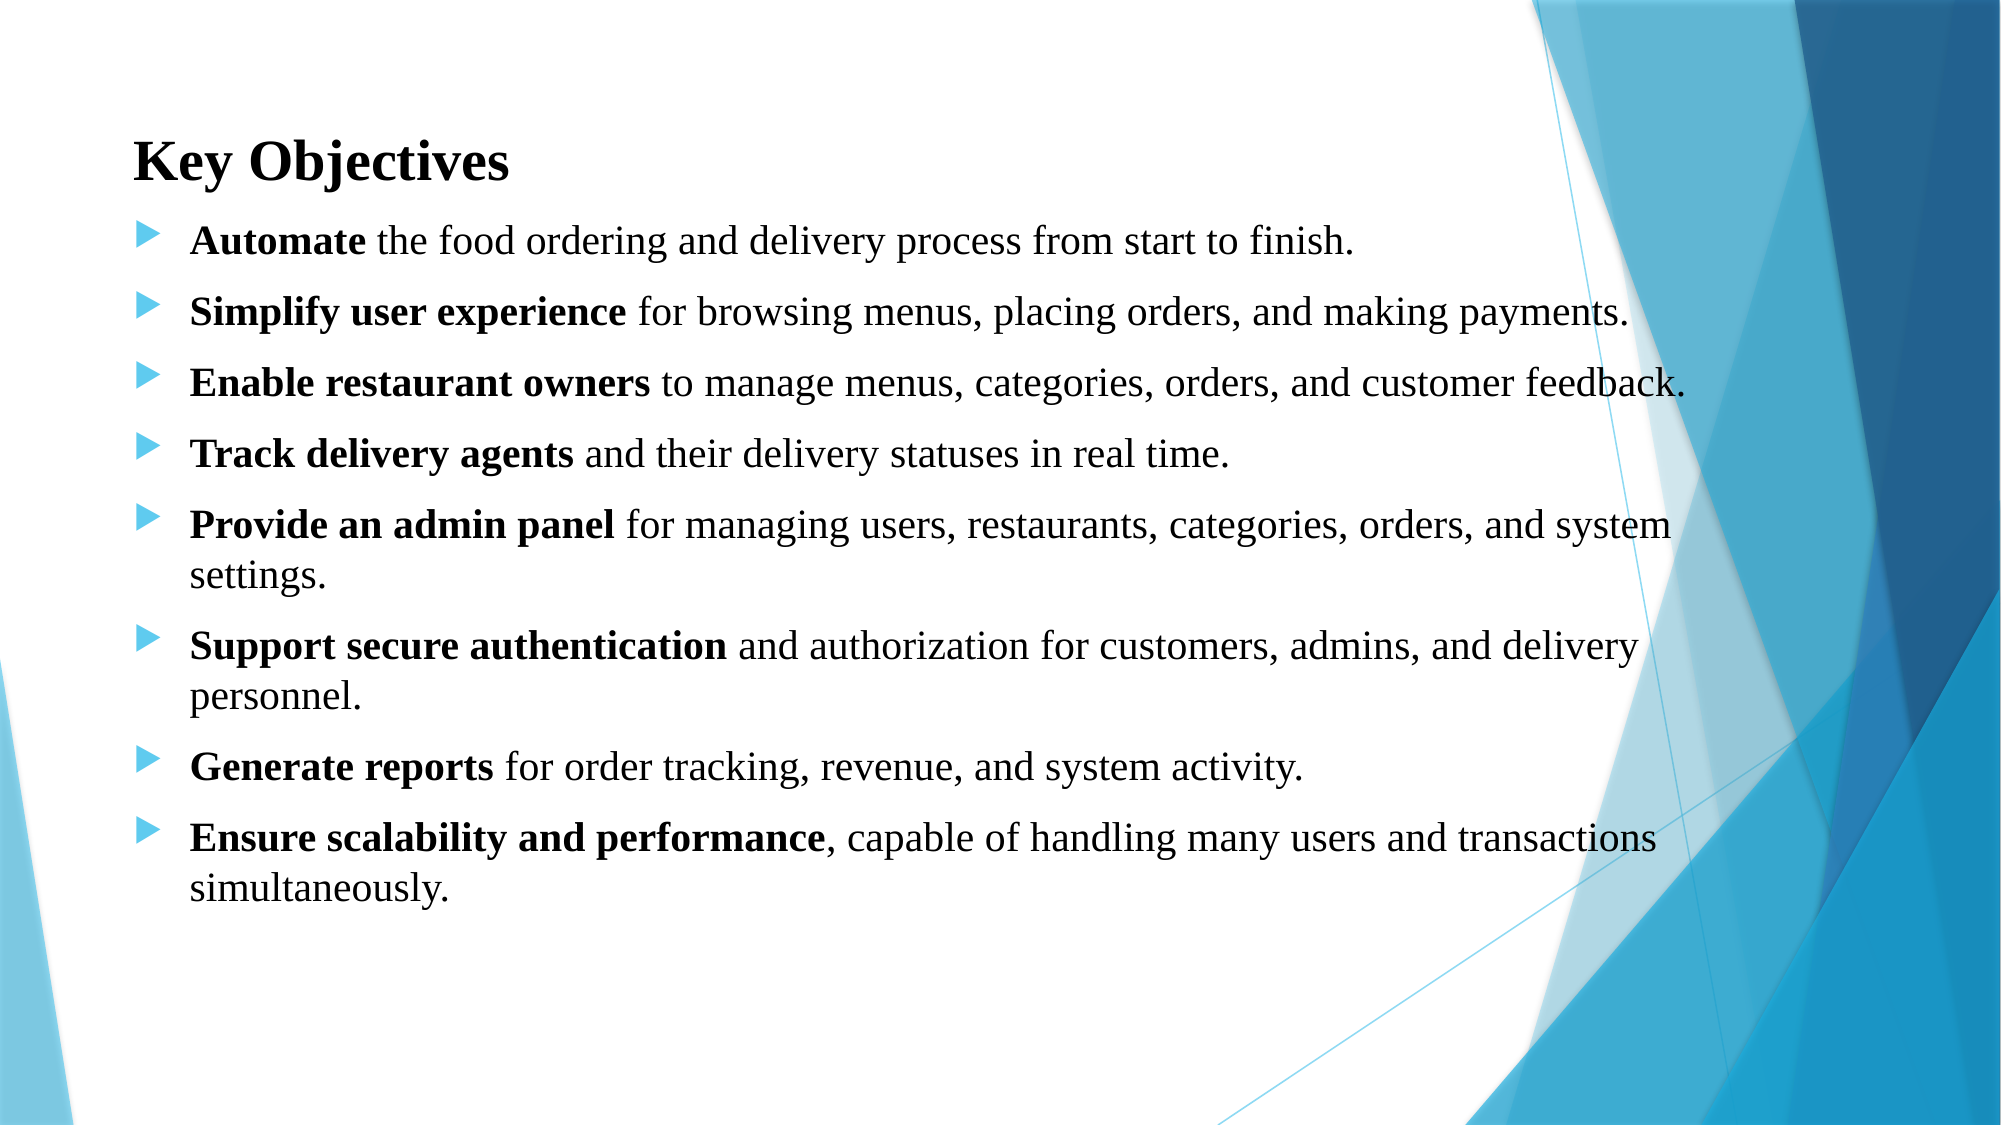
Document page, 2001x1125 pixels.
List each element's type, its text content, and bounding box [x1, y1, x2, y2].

list Key Objectives Automate the food ordering and delivery process from start to finish. Simplify user experience for browsing menus, placing orders, and making payments. Enable restaurant owners to manage menus, categories, orders, and customer feedback. Track delivery agents and their delivery statuses in real time. Provide an admin panel for managing users, restaurants, categories, orders, and system settings. Support secure authentication and authorization for customers, admins, and delivery personnel. Generate reports for order tracking, revenue, and system activity. Ensure scalability and performance, capable of handling many users and transactions simultaneously. [118, 24, 1798, 973]
